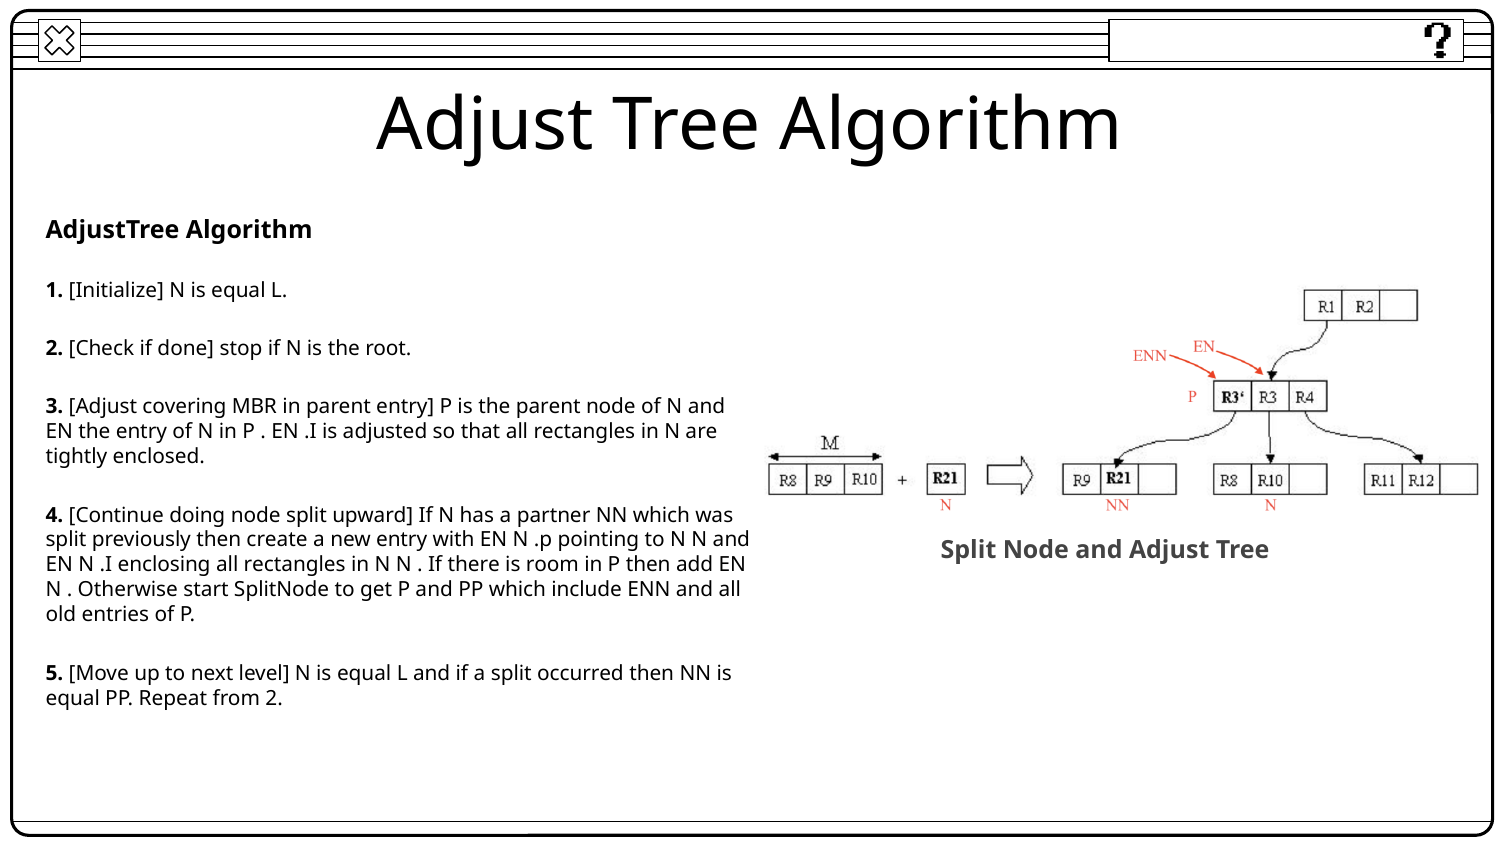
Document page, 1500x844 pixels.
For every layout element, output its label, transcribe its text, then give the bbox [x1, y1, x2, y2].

title Adjust Tree Algorithm [118, 72, 1382, 167]
picture [751, 276, 1486, 517]
subtitle Split Node and Adjust Tree [925, 525, 1438, 569]
list AdjustTree Algorithm 1. [Initialize] N is equal L. 2. [Check if done] stop if N is the root. 3. [Adjust covering MBR in parent entry] P is the parent node of N and EN the entry of N in P . EN .I is adjusted so that all rectangles in N are tightly enclosed. 4. [Continue doing node split upward] If N has a partner NN which was split previously then create a new entry with EN N .p pointing to N N and EN N .I enclosing all rectangles in N N . If there is room in P then add EN N . Otherwise start SplitNode to get P and PP which include ENN and all old entries of P. 5. [Move up to next level] N is equal L and if a split occurred then NN is equal PP. Repeat from 2. [30, 226, 773, 808]
